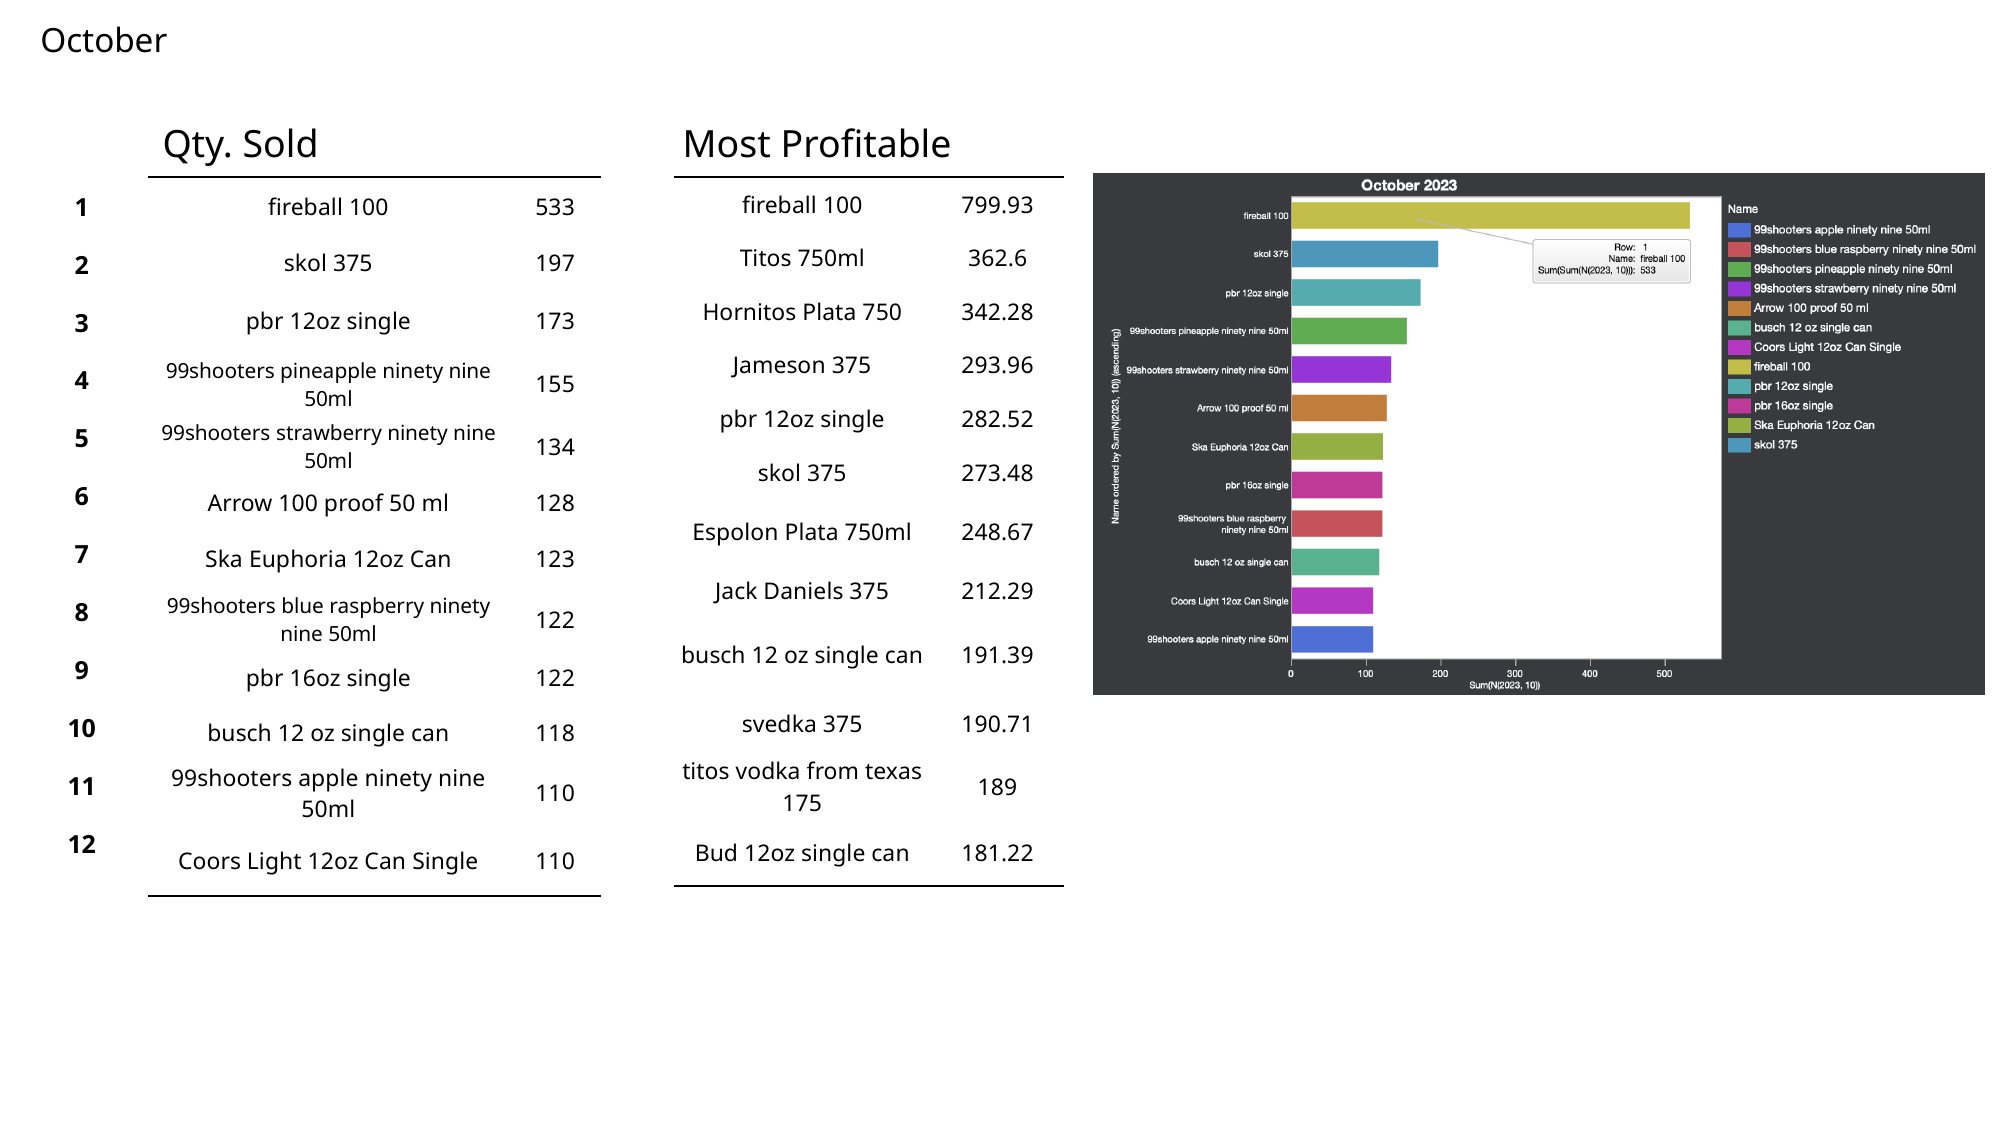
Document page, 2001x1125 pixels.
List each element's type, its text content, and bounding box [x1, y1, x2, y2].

table_cell 99shooters pineapple ninety nine 50ml [148, 351, 509, 416]
table_cell Arrow 100 proof 50 ml [148, 475, 509, 529]
text_box October [25, 7, 234, 67]
table_header 1 [16, 177, 148, 235]
text_box Most Profitable [667, 112, 988, 173]
table_cell 6 [16, 466, 148, 524]
table_cell 11 [16, 756, 148, 814]
table_cell 9 [16, 640, 148, 698]
table_cell Ska Euphoria 12oz Can [148, 529, 509, 588]
table_cell pbr 16oz single [148, 650, 509, 704]
table_cell 197 [509, 235, 601, 289]
table_cell Jameson 375 [674, 337, 931, 391]
table_cell Titos 750ml [674, 230, 931, 284]
table_cell 123 [509, 529, 601, 588]
table_cell 10 [16, 698, 148, 756]
table_cell 122 [509, 588, 601, 650]
table_cell 128 [509, 475, 601, 529]
table_cell 2 [16, 235, 148, 293]
table_cell 99shooters apple ninety nine 50ml [148, 760, 509, 824]
table_cell 282.52 [931, 391, 1064, 445]
table_cell 293.96 [931, 337, 1064, 391]
table_cell 212.29 [931, 563, 1064, 616]
table_cell Bud 12oz single can [674, 818, 931, 885]
table_cell pbr 12oz single [148, 289, 509, 351]
table_cell 99shooters blue raspberry ninety nine 50ml [148, 588, 509, 650]
table_header fireball 100 [674, 178, 931, 230]
table_cell 181.22 [931, 818, 1064, 885]
table_cell 8 [16, 582, 148, 640]
table_cell 134 [509, 416, 601, 475]
table_cell 7 [16, 524, 148, 582]
picture [1093, 172, 1985, 695]
table_cell 99shooters strawberry ninety nine 50ml [148, 416, 509, 475]
table_cell 12 [16, 814, 148, 872]
table_header 799.93 [931, 178, 1064, 230]
table_cell skol 375 [148, 235, 509, 289]
table_cell 110 [509, 760, 601, 824]
table_cell titos vodka from texas 175 [674, 753, 931, 818]
table_cell 248.67 [931, 498, 1064, 563]
table_cell 190.71 [931, 691, 1064, 753]
table_cell 273.48 [931, 445, 1064, 498]
table_cell 155 [509, 351, 601, 416]
table_cell 4 [16, 351, 148, 408]
table_cell 189 [931, 753, 1064, 818]
table_cell busch 12 oz single can [148, 704, 509, 760]
table_cell 362.6 [931, 230, 1064, 284]
table_cell skol 375 [674, 445, 931, 498]
table_cell 122 [509, 650, 601, 704]
table_cell 191.39 [931, 616, 1064, 691]
text_box Qty. Sold [147, 112, 356, 173]
table_cell Coors Light 12oz Can Single [148, 824, 509, 895]
table_cell Hornitos Plata 750 [674, 284, 931, 337]
table_cell pbr 12oz single [674, 391, 931, 445]
table_cell 173 [509, 289, 601, 351]
table_cell 3 [16, 293, 148, 351]
table_header fireball 100 [148, 178, 509, 235]
table_cell 5 [16, 408, 148, 466]
table_cell Espolon Plata 750ml [674, 498, 931, 563]
table_cell busch 12 oz single can [674, 616, 931, 691]
table_cell 110 [509, 824, 601, 895]
table_cell 342.28 [931, 284, 1064, 337]
table_cell 118 [509, 704, 601, 760]
table_cell Jack Daniels 375 [674, 563, 931, 616]
table_header 533 [509, 178, 601, 235]
table_cell svedka 375 [674, 691, 931, 753]
